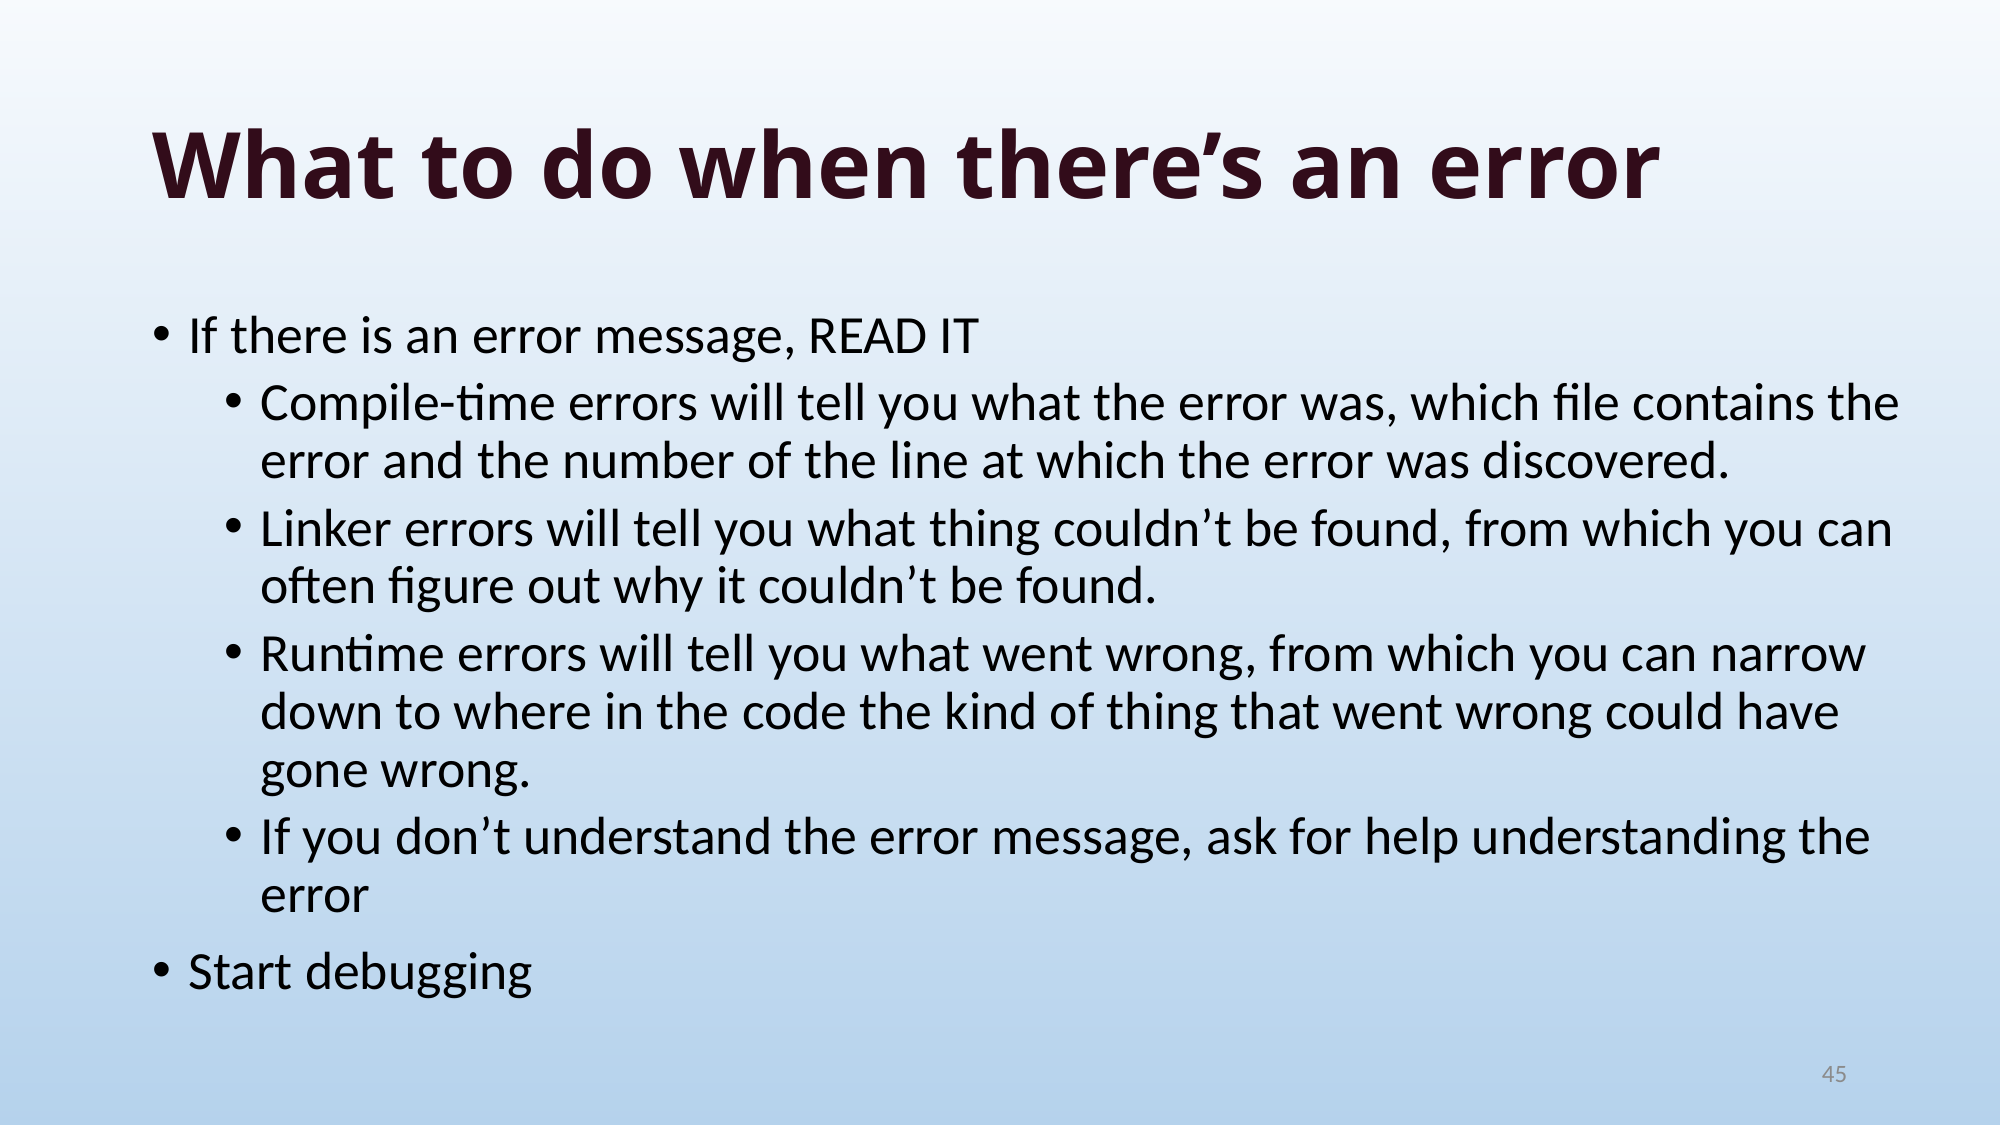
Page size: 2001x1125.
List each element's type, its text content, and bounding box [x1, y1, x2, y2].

list If there is an error message, READ IT Compile-time errors will tell you what the error was, which file contains the error and the number of the line at which the error was discovered. Linker errors will tell you what thing couldn’t be found, from which you can often figure out why it couldn’t be found. Runtime errors will tell you what went wrong, from which you can narrow down to where in the code the kind of thing that went wrong could have gone wrong. If you don’t understand the error message, ask for help understanding the error Start debugging [137, 299, 1959, 1014]
slide_number 45 [1412, 1042, 1863, 1103]
title What to do when there’s an error [137, 59, 1863, 278]
